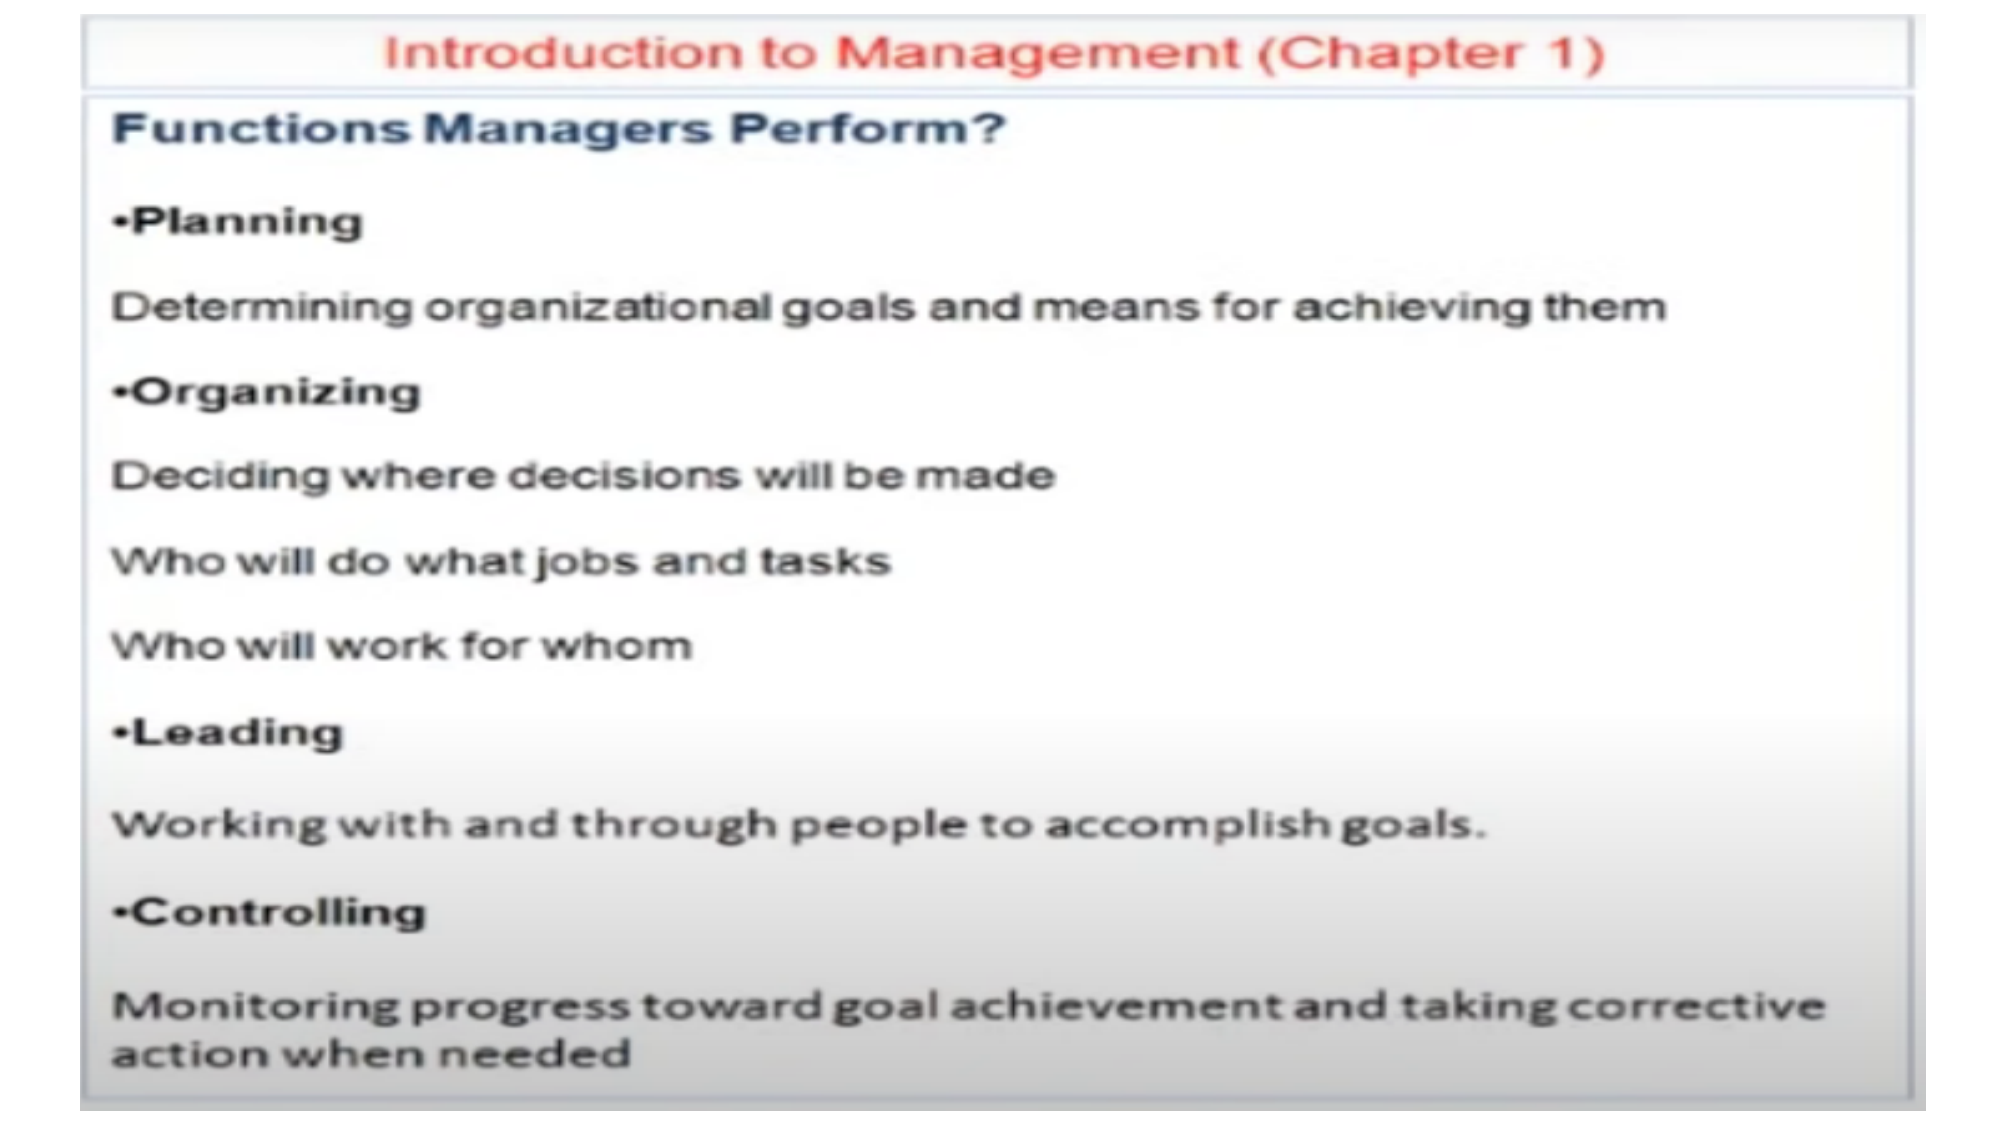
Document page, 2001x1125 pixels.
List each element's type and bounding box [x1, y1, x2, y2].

picture [80, 14, 1926, 1111]
